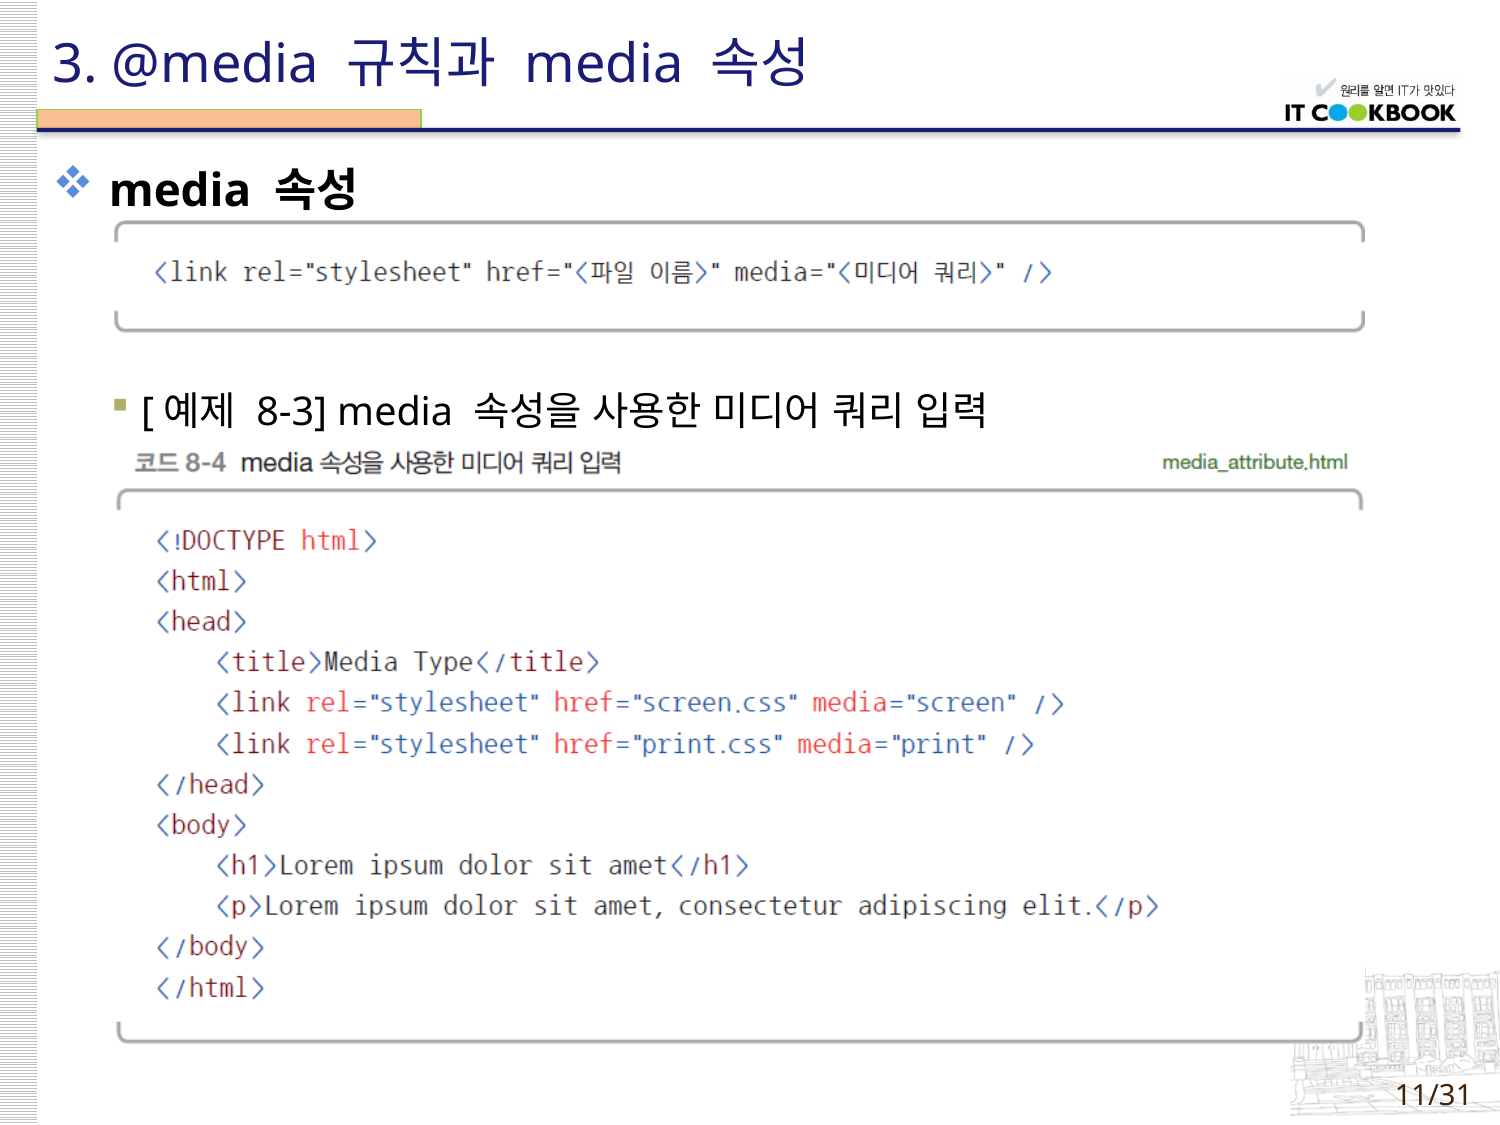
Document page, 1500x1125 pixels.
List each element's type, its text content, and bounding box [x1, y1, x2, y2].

picture [1290, 874, 1500, 1125]
picture [111, 218, 1365, 335]
picture [114, 443, 1365, 1044]
list media 속성 [예제 8-3] media 속성을 사용한 미디어 쿼리 입력 [37, 152, 1463, 1091]
picture [1281, 75, 1459, 123]
title 3. @media 규칙과 media 속성 [37, 13, 1278, 109]
